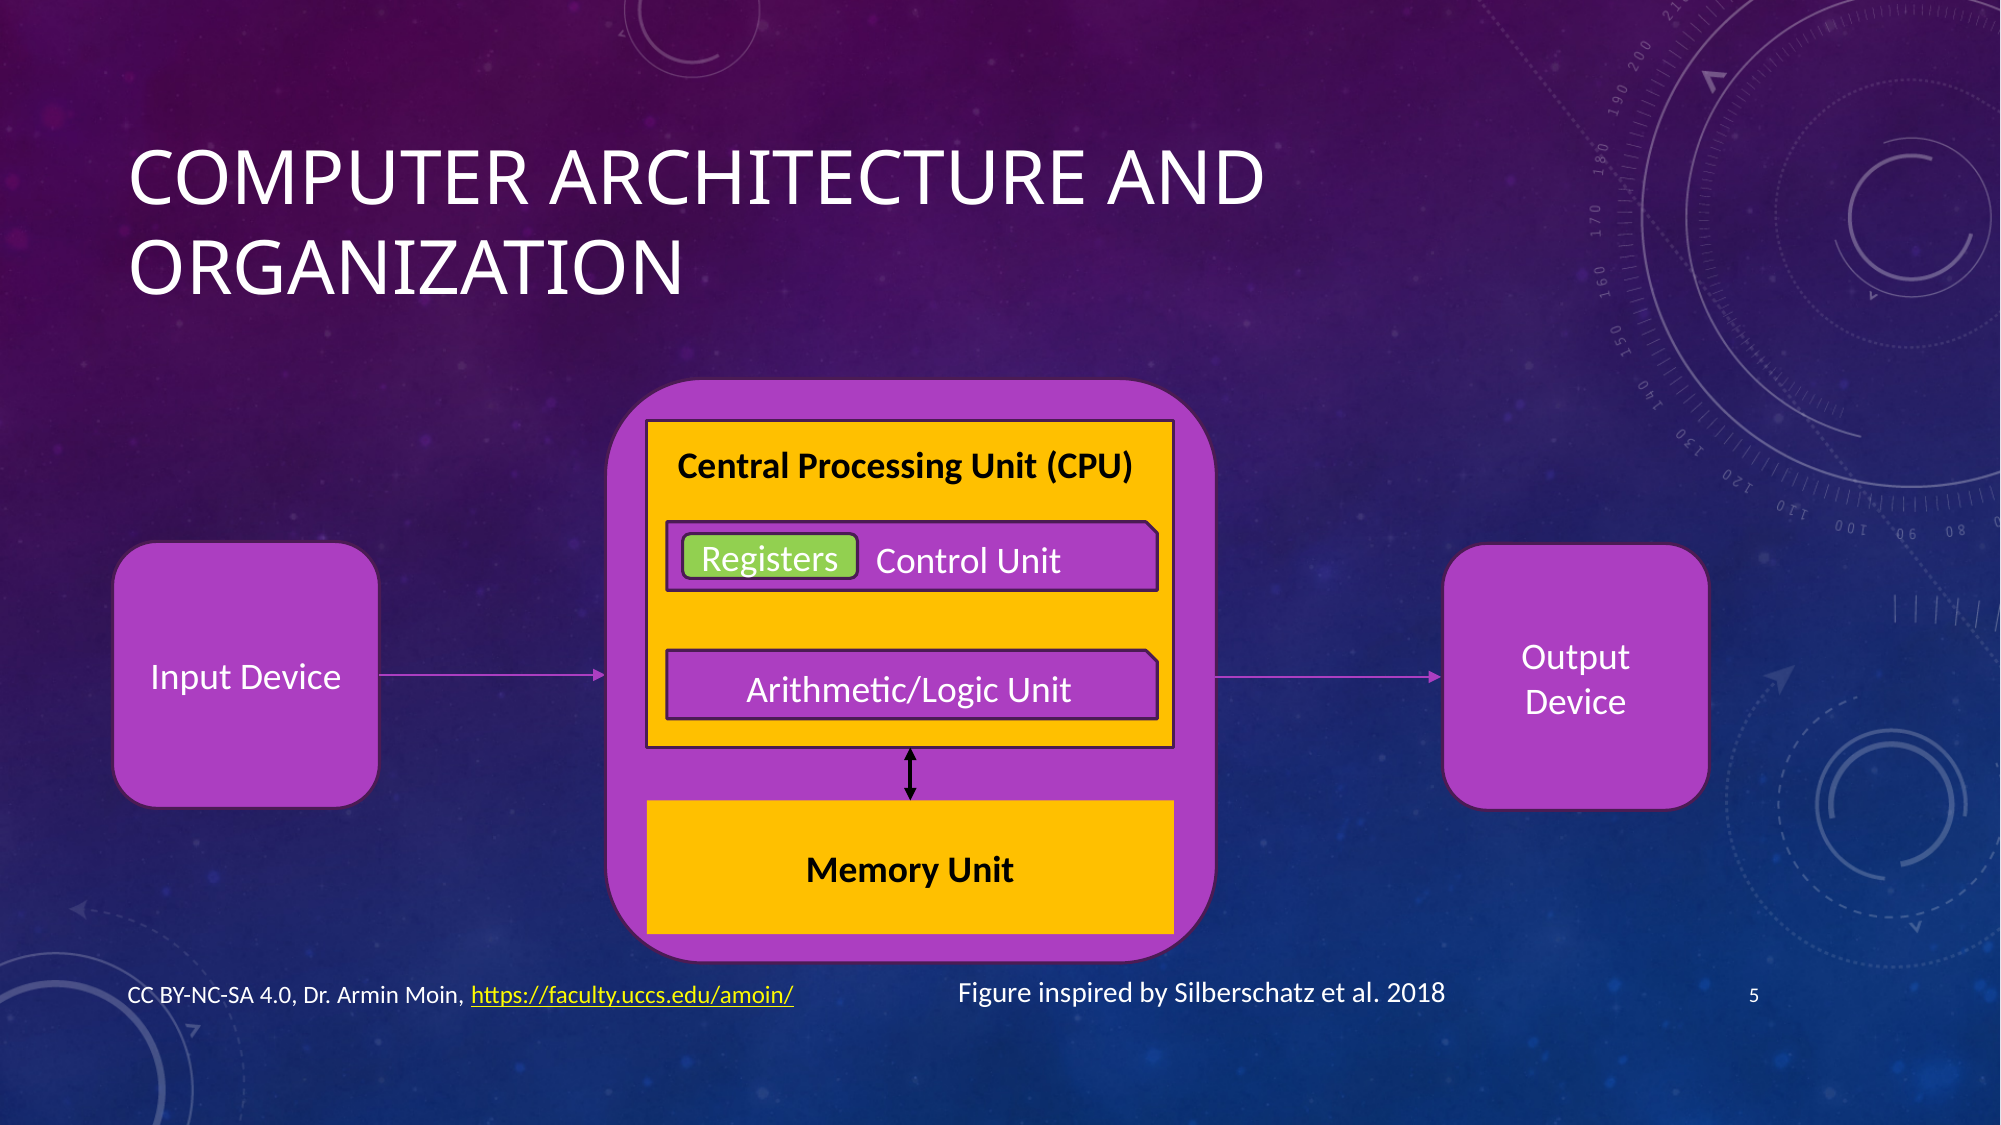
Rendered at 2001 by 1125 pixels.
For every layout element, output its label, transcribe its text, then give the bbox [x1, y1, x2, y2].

footer CC BY-NC-SA 4.0, Dr. Armin Moin, https://faculty.uccs.edu/amoin/ [112, 963, 1397, 1025]
text_box Central Processing Unit (CPU) [663, 433, 1158, 494]
text_box [603, 376, 1218, 963]
text_box Memory Unit [645, 799, 1175, 936]
slide_number 5 [1684, 963, 1775, 1025]
text_box Figure inspired by Silberschatz et al. 2018 [1397, 966, 1509, 1017]
text_box Output Device [1440, 541, 1712, 812]
text_box Control Unit [665, 520, 1159, 592]
title Computer architecture and organization [112, 99, 1775, 339]
text_box Input Device [110, 539, 382, 810]
picture [0, 0, 2001, 1125]
text_box Arithmetic/Logic Unit [665, 648, 1159, 721]
text_box [645, 419, 1175, 749]
text_box Registers [681, 532, 860, 580]
